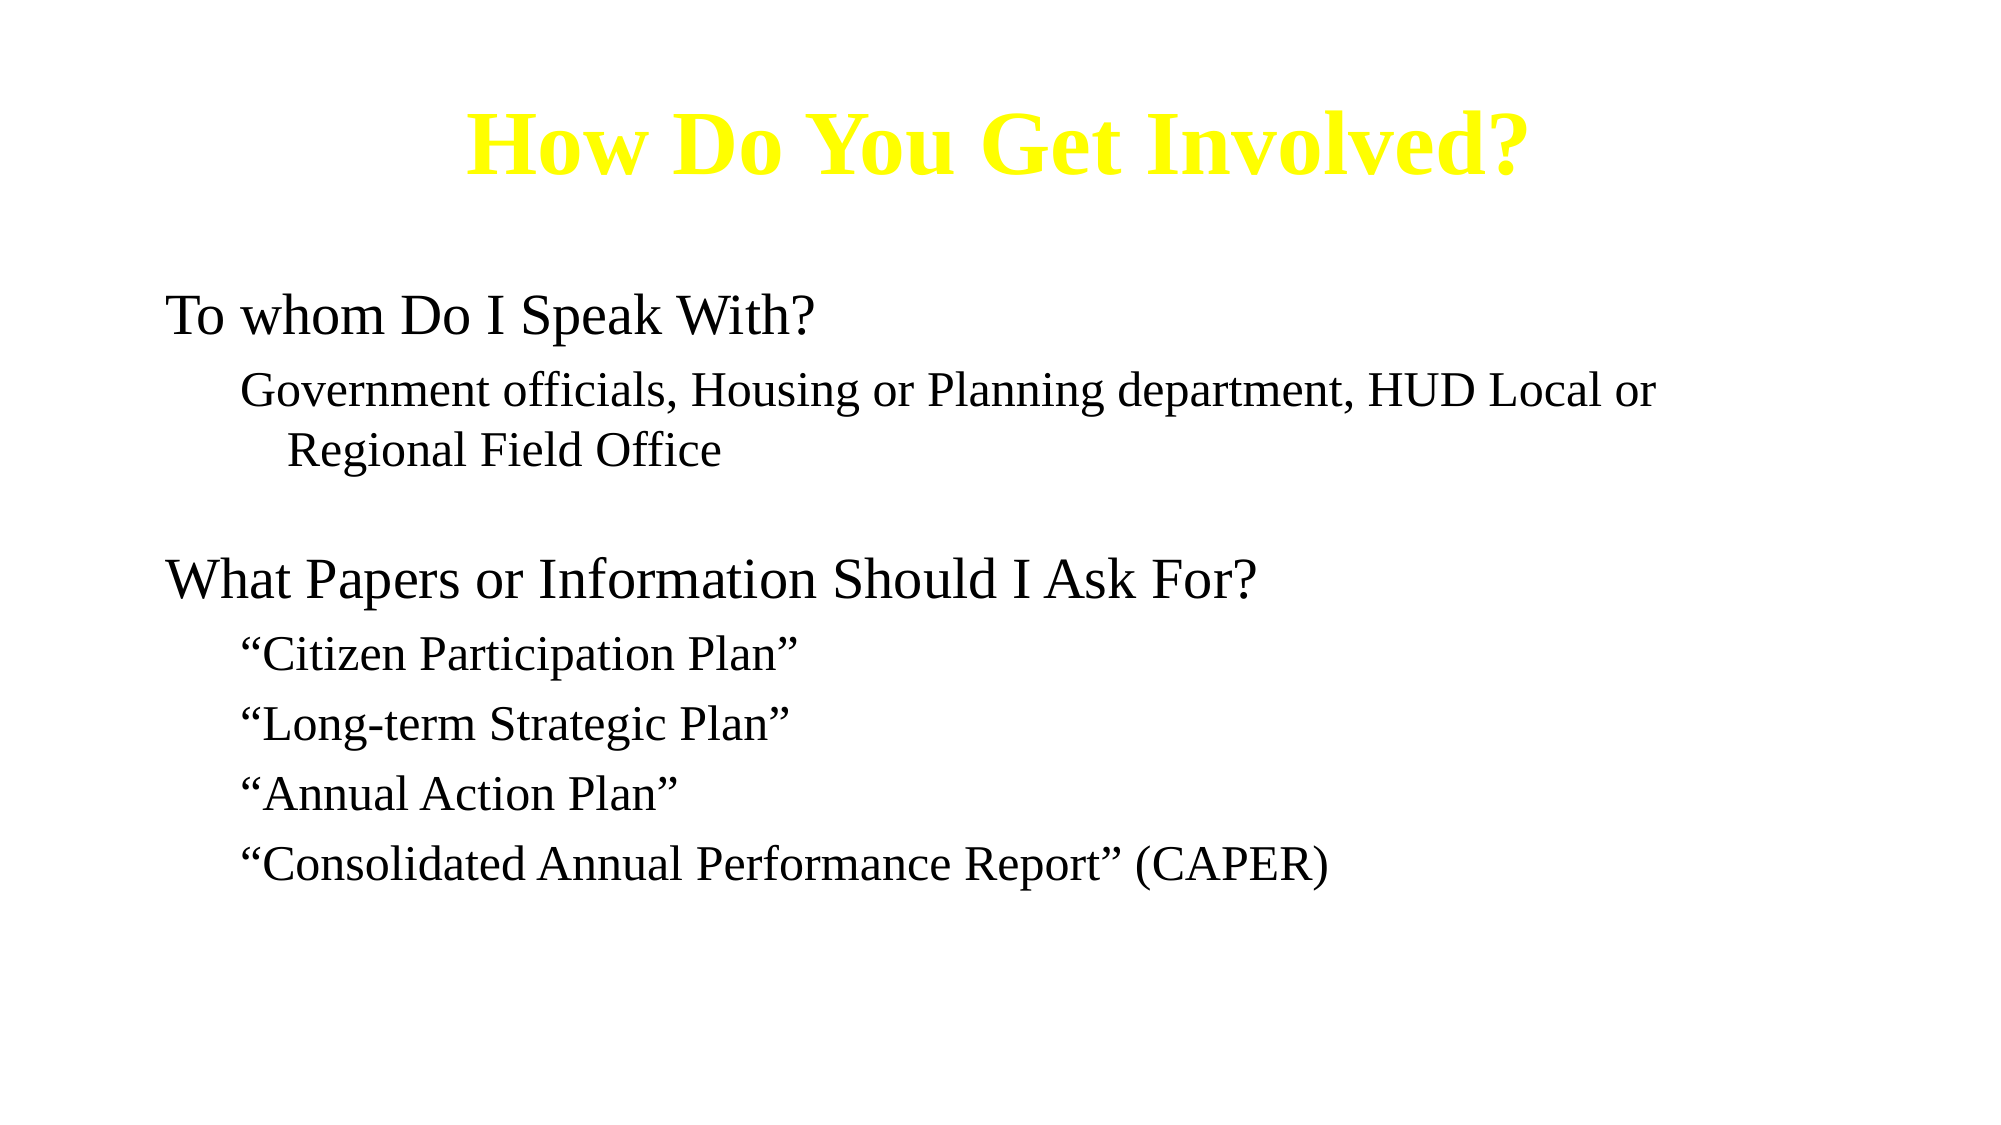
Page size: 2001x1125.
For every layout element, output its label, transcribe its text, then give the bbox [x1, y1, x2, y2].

text_box To whom Do I Speak With? Government officials, Housing or Planning department, HUD Local or Regional Field Office What Papers or Information Should I Ask For? “Citizen Participation Plan” “Long-term Strategic Plan” “Annual Action Plan” “Consolidated Annual Performance Report” (CAPER) [150, 269, 1850, 1000]
text_box How Do You Get Involved? [150, 37, 1850, 238]
